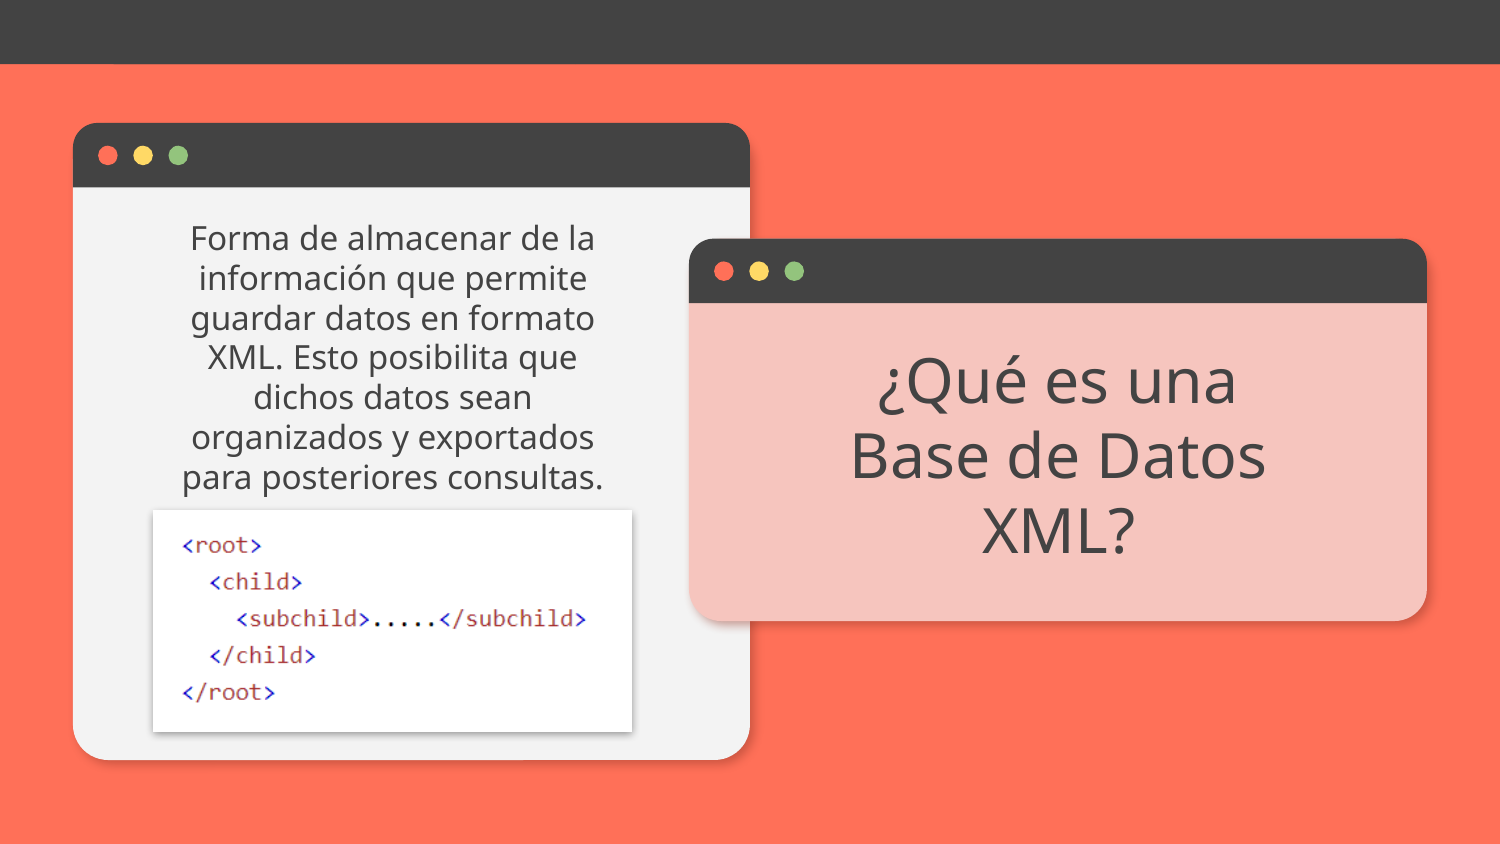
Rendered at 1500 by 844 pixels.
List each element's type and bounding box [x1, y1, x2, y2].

text_box [806, 0, 1037, 65]
text_box [0, 0, 113, 65]
text_box [344, 0, 575, 65]
text_box [688, 238, 1428, 622]
text_box [575, 0, 806, 65]
text_box [1268, 0, 1500, 65]
text_box [113, 0, 344, 65]
picture [167, 524, 618, 718]
text_box [72, 122, 751, 761]
text_box [1037, 0, 1268, 65]
